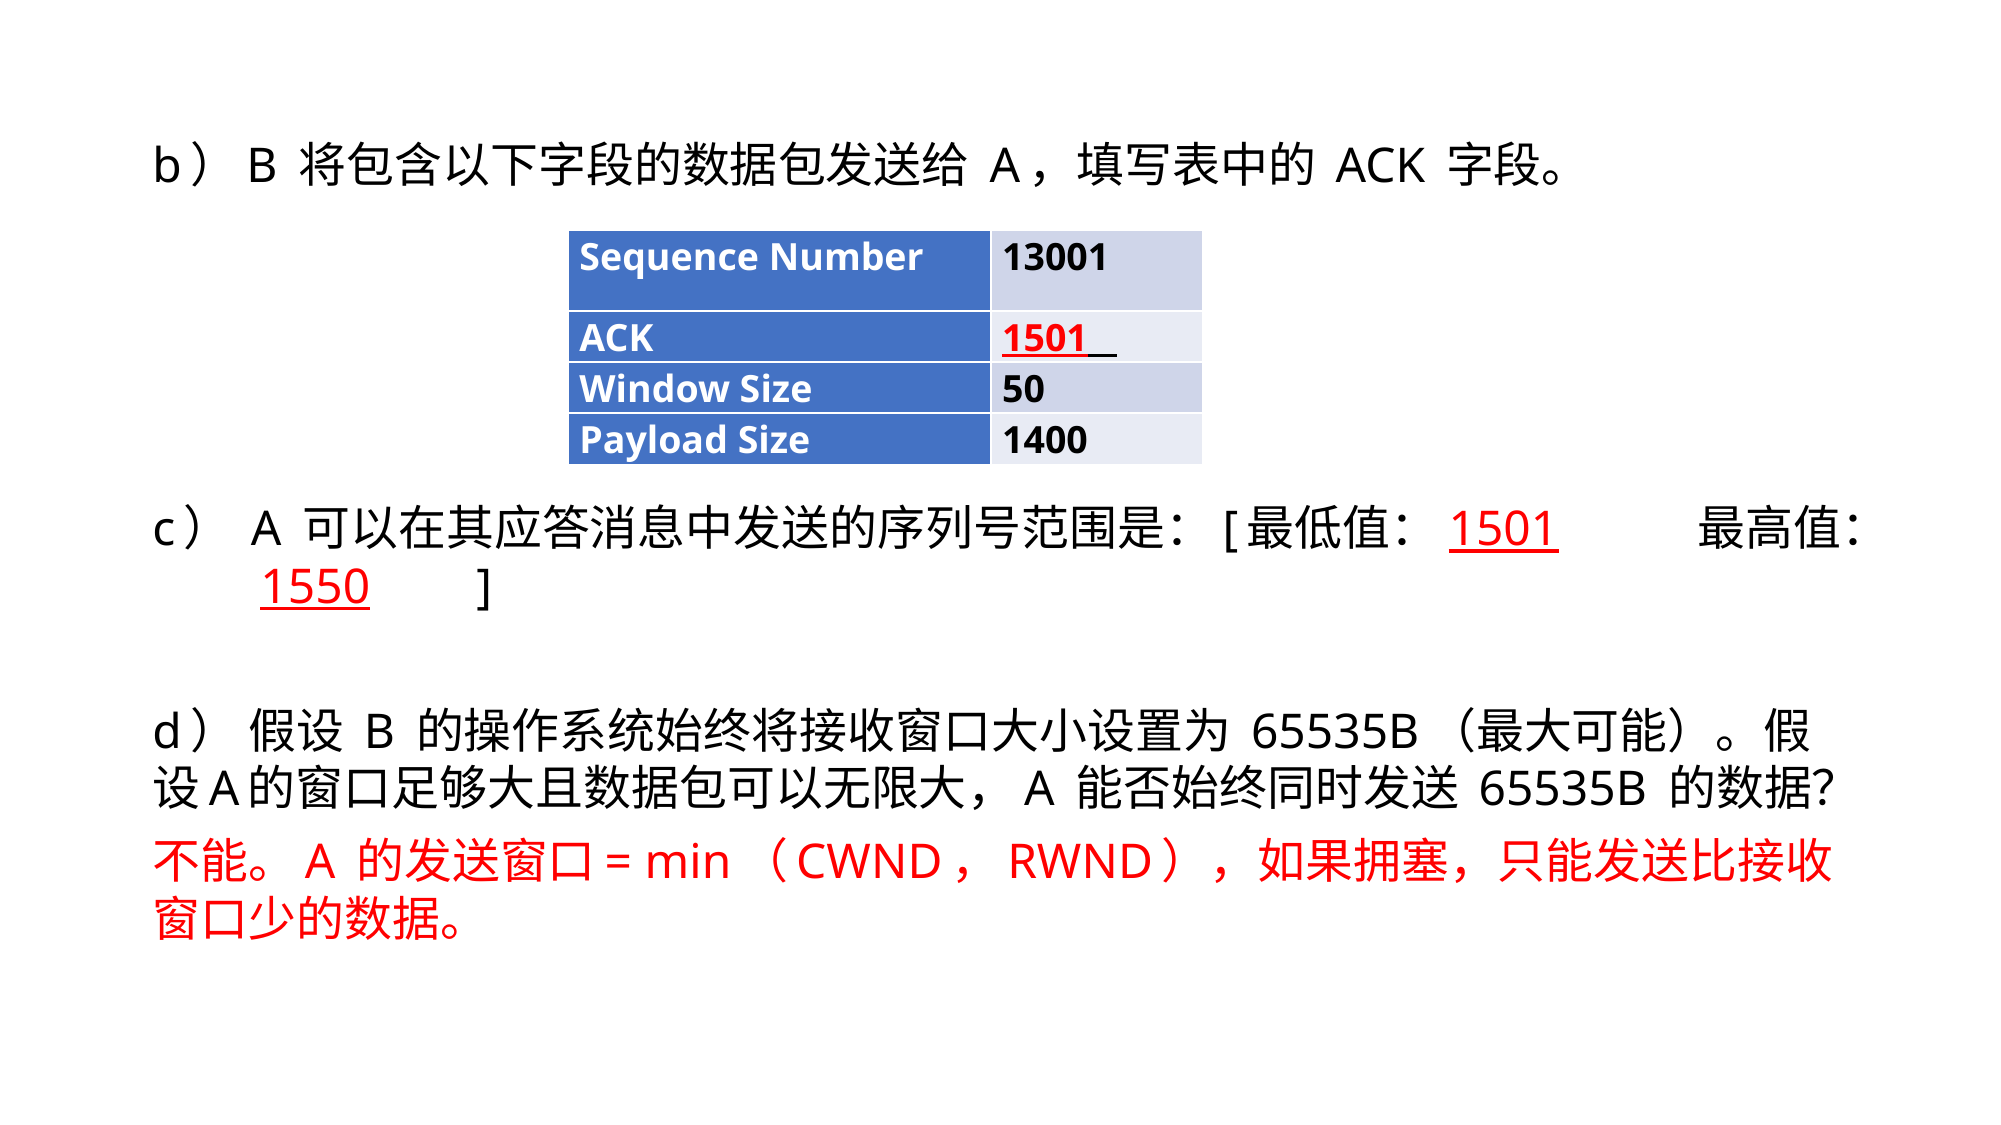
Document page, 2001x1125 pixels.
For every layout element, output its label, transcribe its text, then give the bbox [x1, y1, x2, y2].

table_cell 1501 [992, 312, 1202, 361]
table_header Sequence Number [569, 231, 990, 310]
table_cell ACK [569, 312, 990, 361]
table_cell 1400 [992, 414, 1202, 464]
table_cell Window Size [569, 363, 990, 412]
table_header 13001 [992, 231, 1202, 310]
table_cell 50 [992, 363, 1202, 412]
list b）B 将包含以下字段的数据包发送给 A，填写表中的 ACK 字段。 c） A 可以在其应答消息中发送的序列号范围是：[最低值： 1501 最高值： 1550 ] d） 假设 B 的操作系统始终将接收窗口大小设置为 65535B（最大可能）。假设A的窗口足够大且数据包可以无限大，A 能否始终同时发送 65535B 的数据？ 不能。A 的发送窗口= min（CWND，RWND），如果拥塞，只能发送比接收窗口少的数据。 [137, 127, 1863, 999]
table_cell Payload Size [569, 414, 990, 464]
